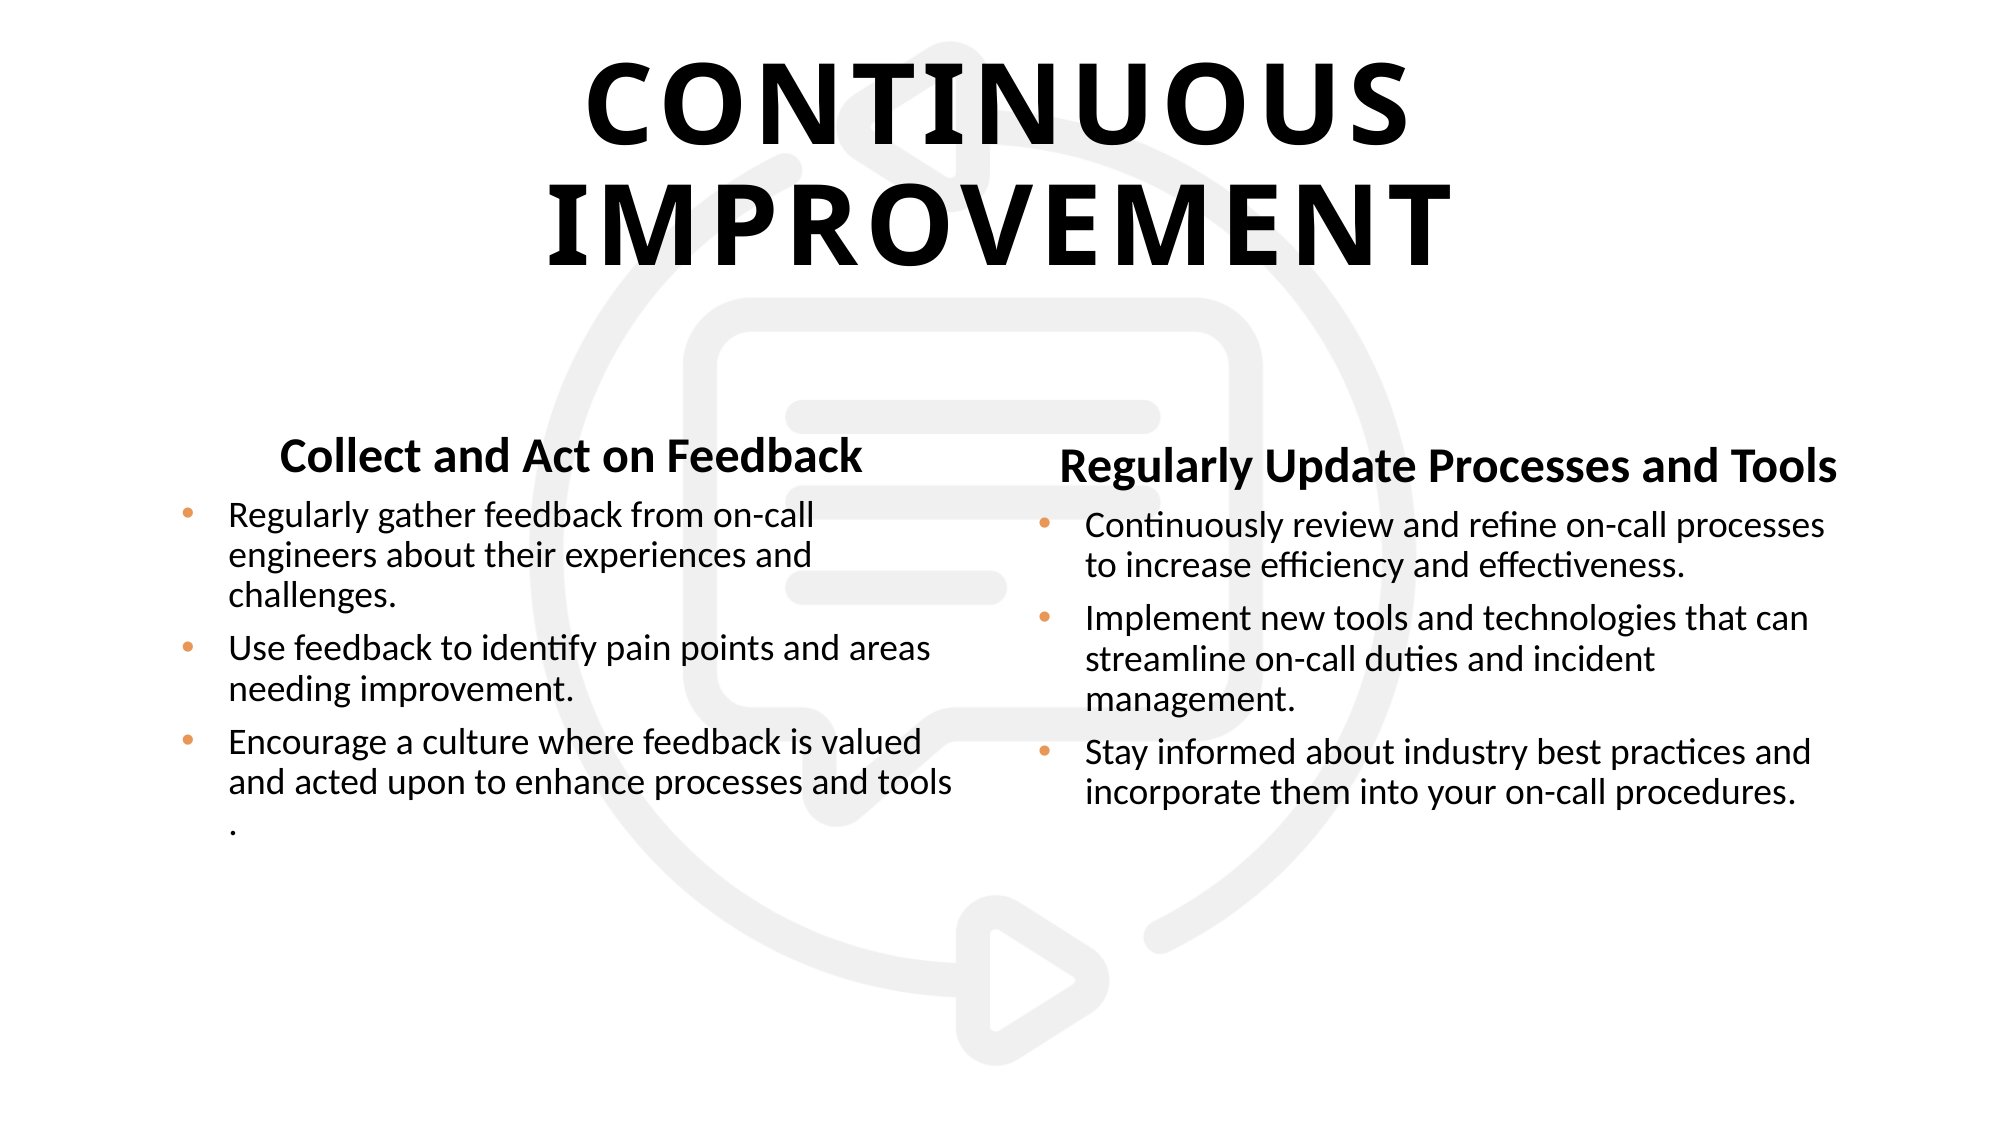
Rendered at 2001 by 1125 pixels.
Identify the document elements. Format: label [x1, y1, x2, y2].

list [17, 0, 2000, 1116]
